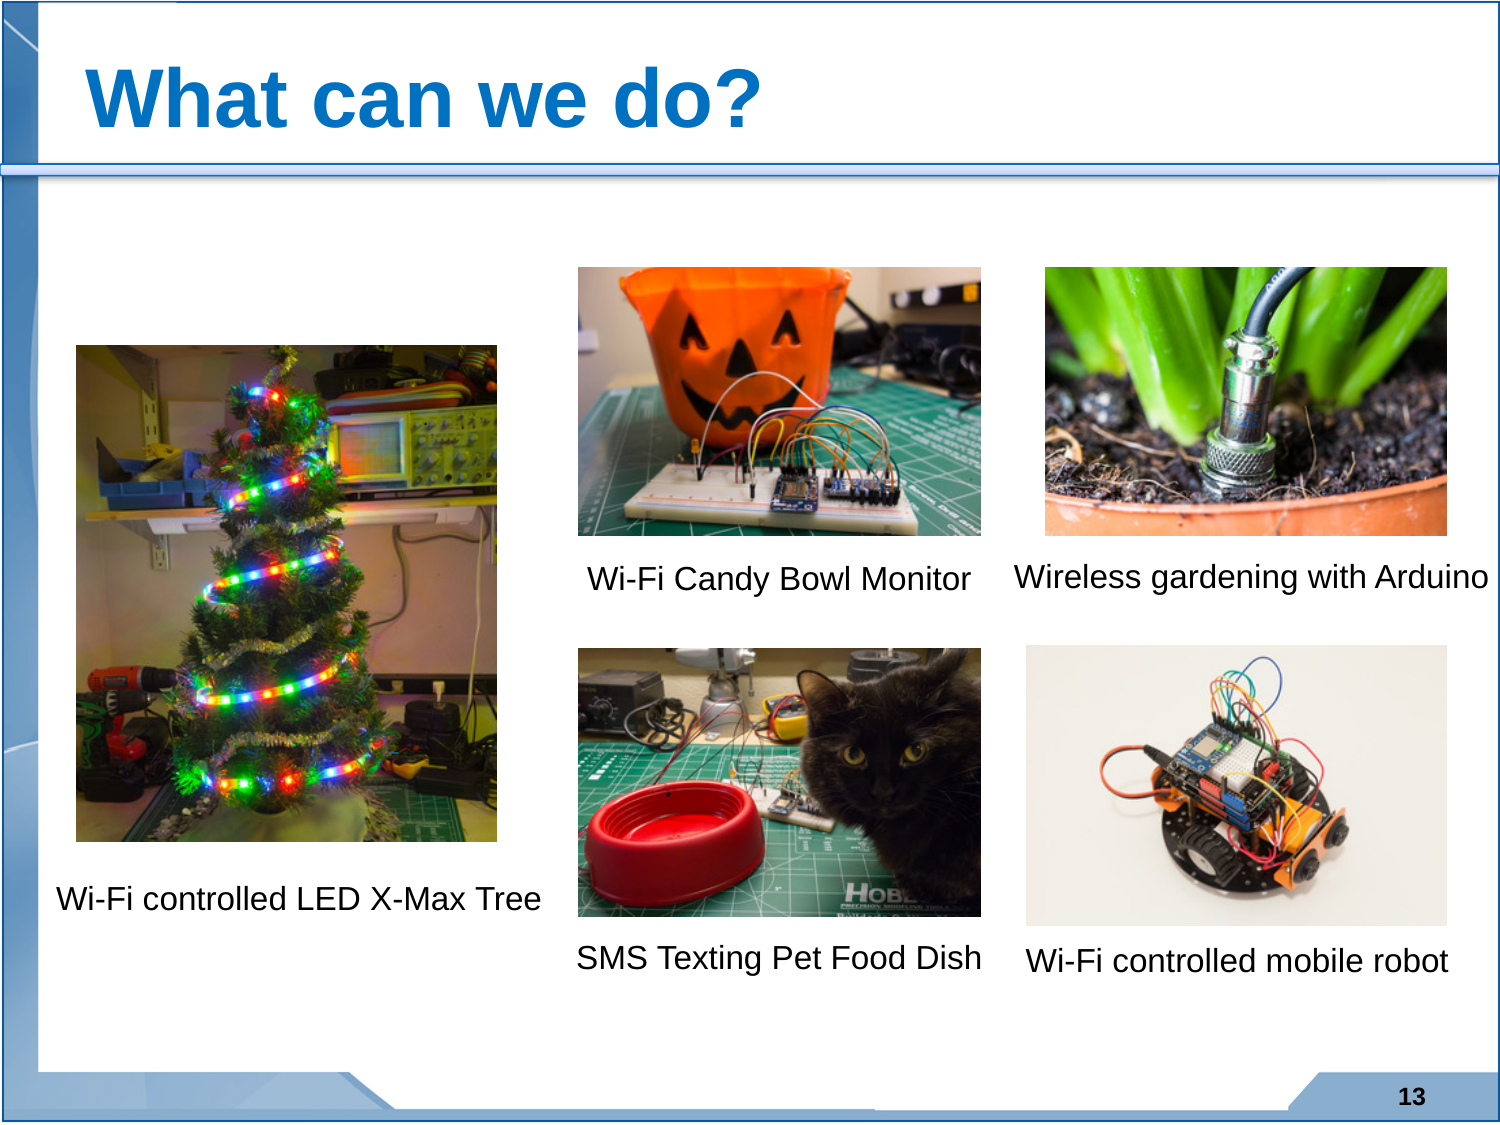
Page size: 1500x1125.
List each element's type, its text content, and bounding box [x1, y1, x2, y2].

picture [578, 266, 981, 536]
picture [578, 648, 981, 918]
text_box Wi-Fi Candy Bowl Monitor [560, 550, 998, 605]
text_box Wireless gardening with Arduino [950, 547, 1500, 603]
title What can we do? [70, 35, 1477, 155]
picture [1045, 266, 1448, 536]
text_box Wi-Fi controlled mobile robot [1009, 932, 1466, 987]
picture [1026, 644, 1448, 926]
text_box SMS Texting Pet Food Dish [560, 928, 998, 984]
picture [76, 345, 498, 843]
text_box Wi-Fi controlled LED X-Max Tree [41, 869, 580, 925]
slide_number 13 [1347, 1078, 1477, 1114]
